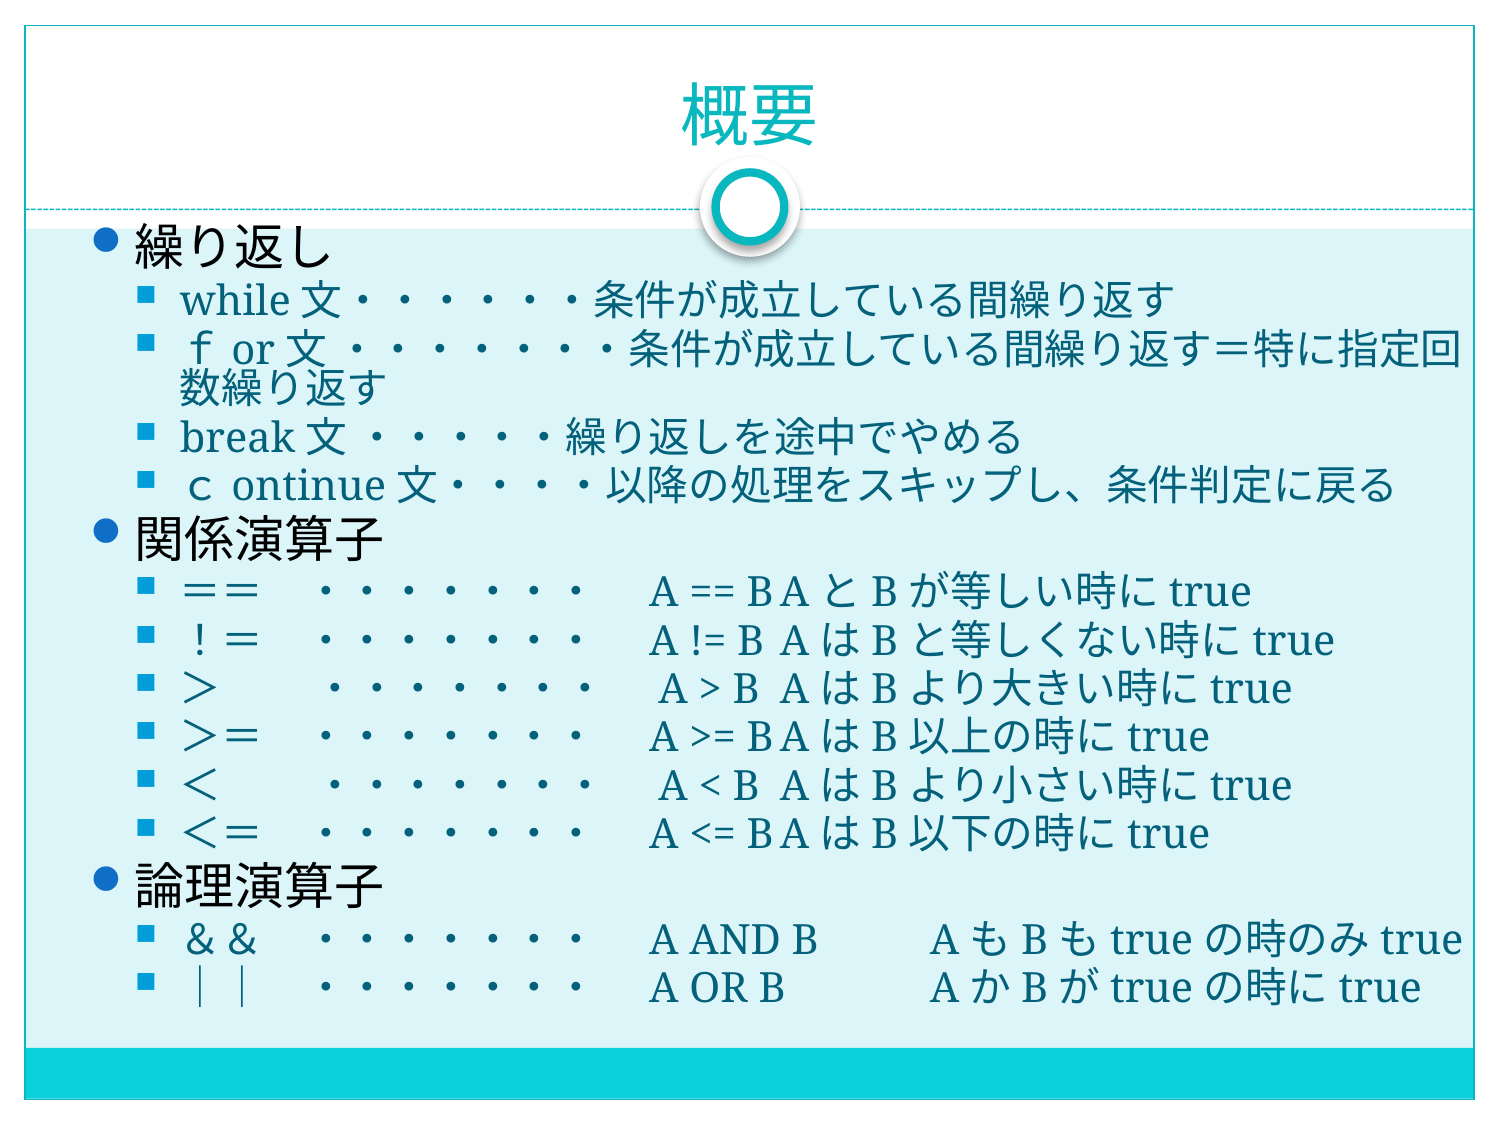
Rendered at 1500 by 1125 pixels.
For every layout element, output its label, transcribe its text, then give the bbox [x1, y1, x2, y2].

title 概要 [49, 37, 1450, 162]
list 繰り返し while文・・・・・・条件が成立している間繰り返す ｆor文 ・・・・・・・条件が成立している間繰り返す＝特に指定回数繰り返す break文 ・・・・・繰り返しを途中でやめる ｃontinue文・・・・以降の処理をスキップし、条件判定に戻る 関係演算子 ＝＝ ・・・・・・・ A == B AとBが等しい時にtrue ！＝ ・・・・・・・ A != B AはBと等しくない時にtrue ＞ ・・・・・・・ A > B AはBより大きい時にtrue ＞＝ ・・・・・・・ A >= B AはB以上の時にtrue ＜ ・・・・・・・ A < B AはBより小さい時にtrue ＜＝ ・・・・・・・ A <= B AはB以下の時にtrue 論理演算子 ＆＆ ・・・・・・・ A AND B AもBもtrueの時のみtrue ｜｜ ・・・・・・・ A OR B AかBがtrueの時にtrue [75, 220, 1483, 1071]
